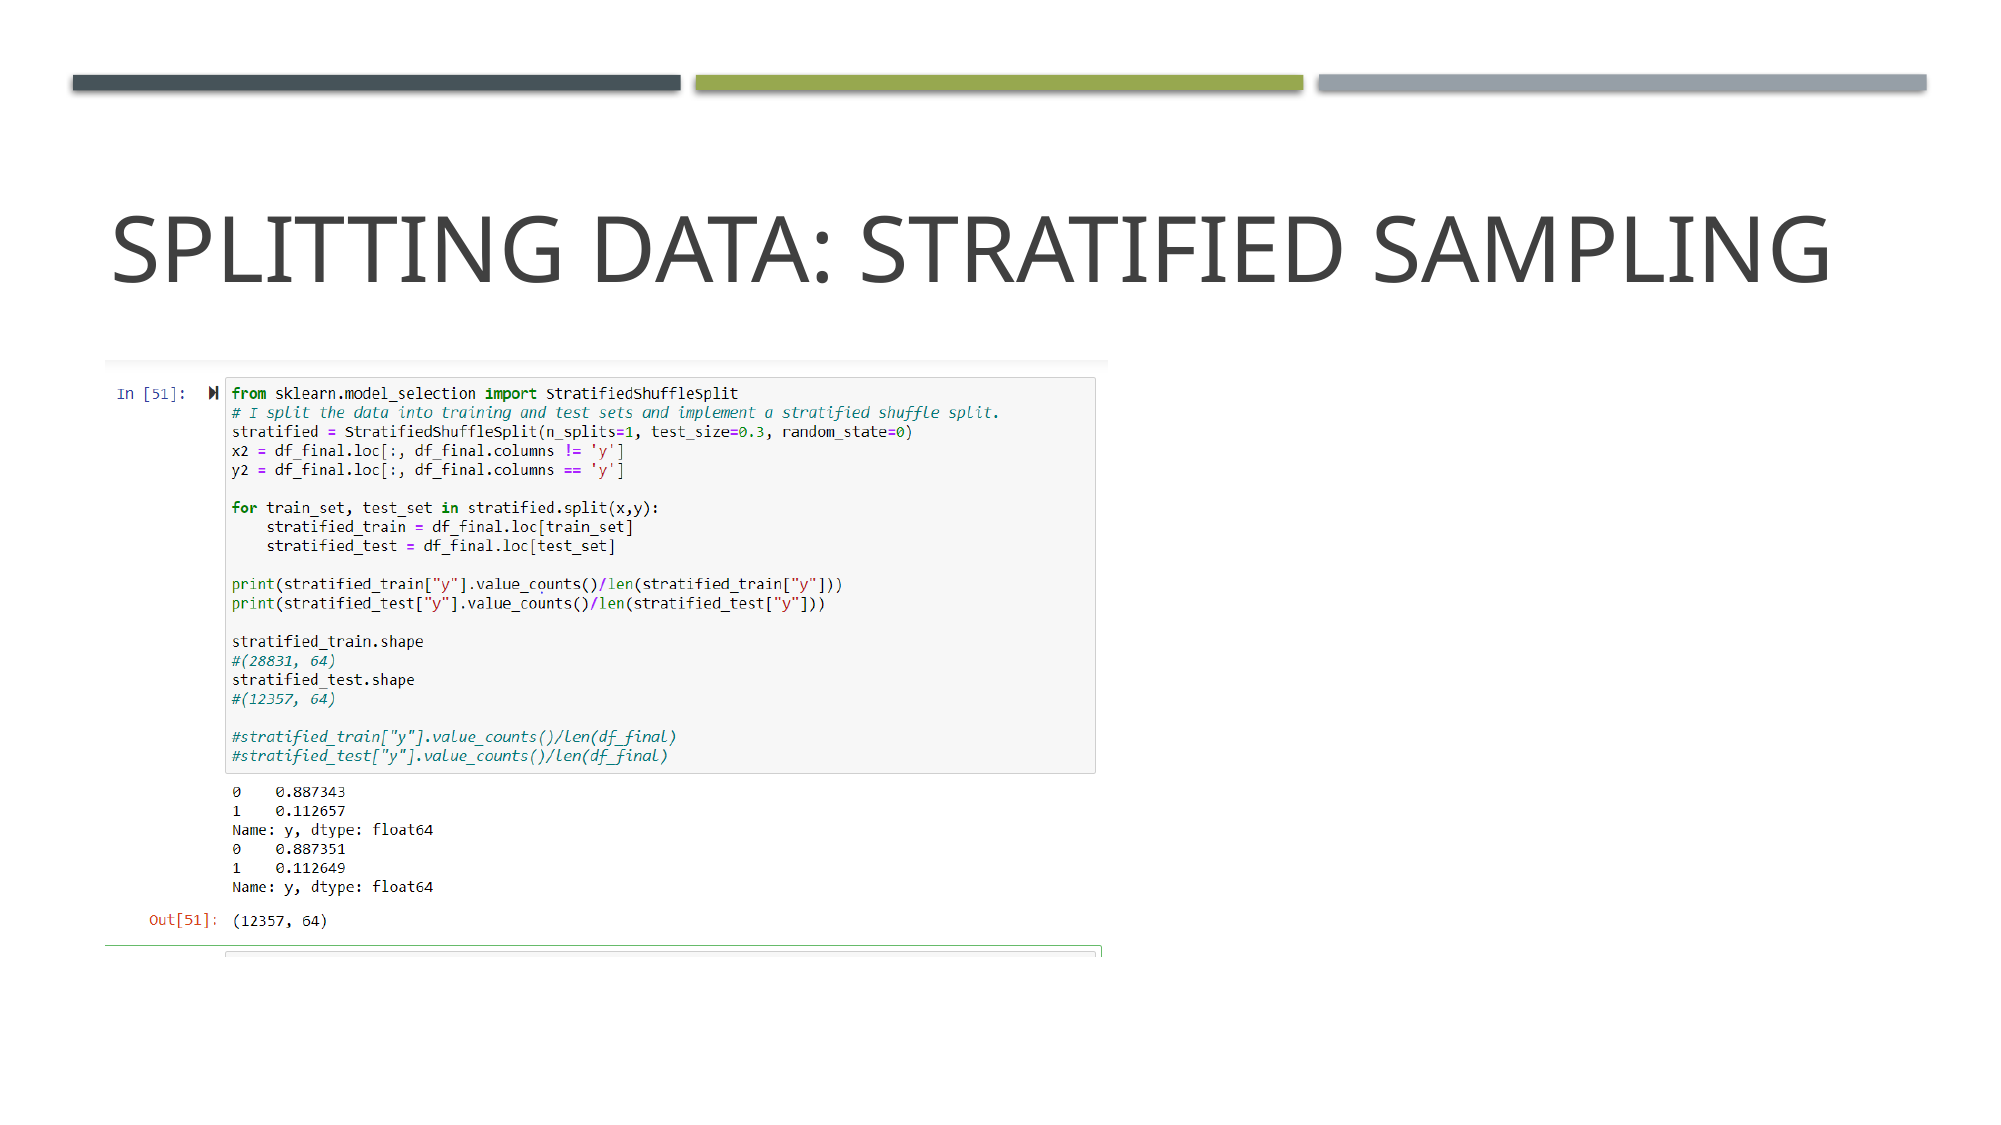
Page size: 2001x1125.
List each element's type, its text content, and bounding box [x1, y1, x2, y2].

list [105, 360, 1108, 958]
title Splitting Data: Stratified sampling [95, 115, 1905, 311]
